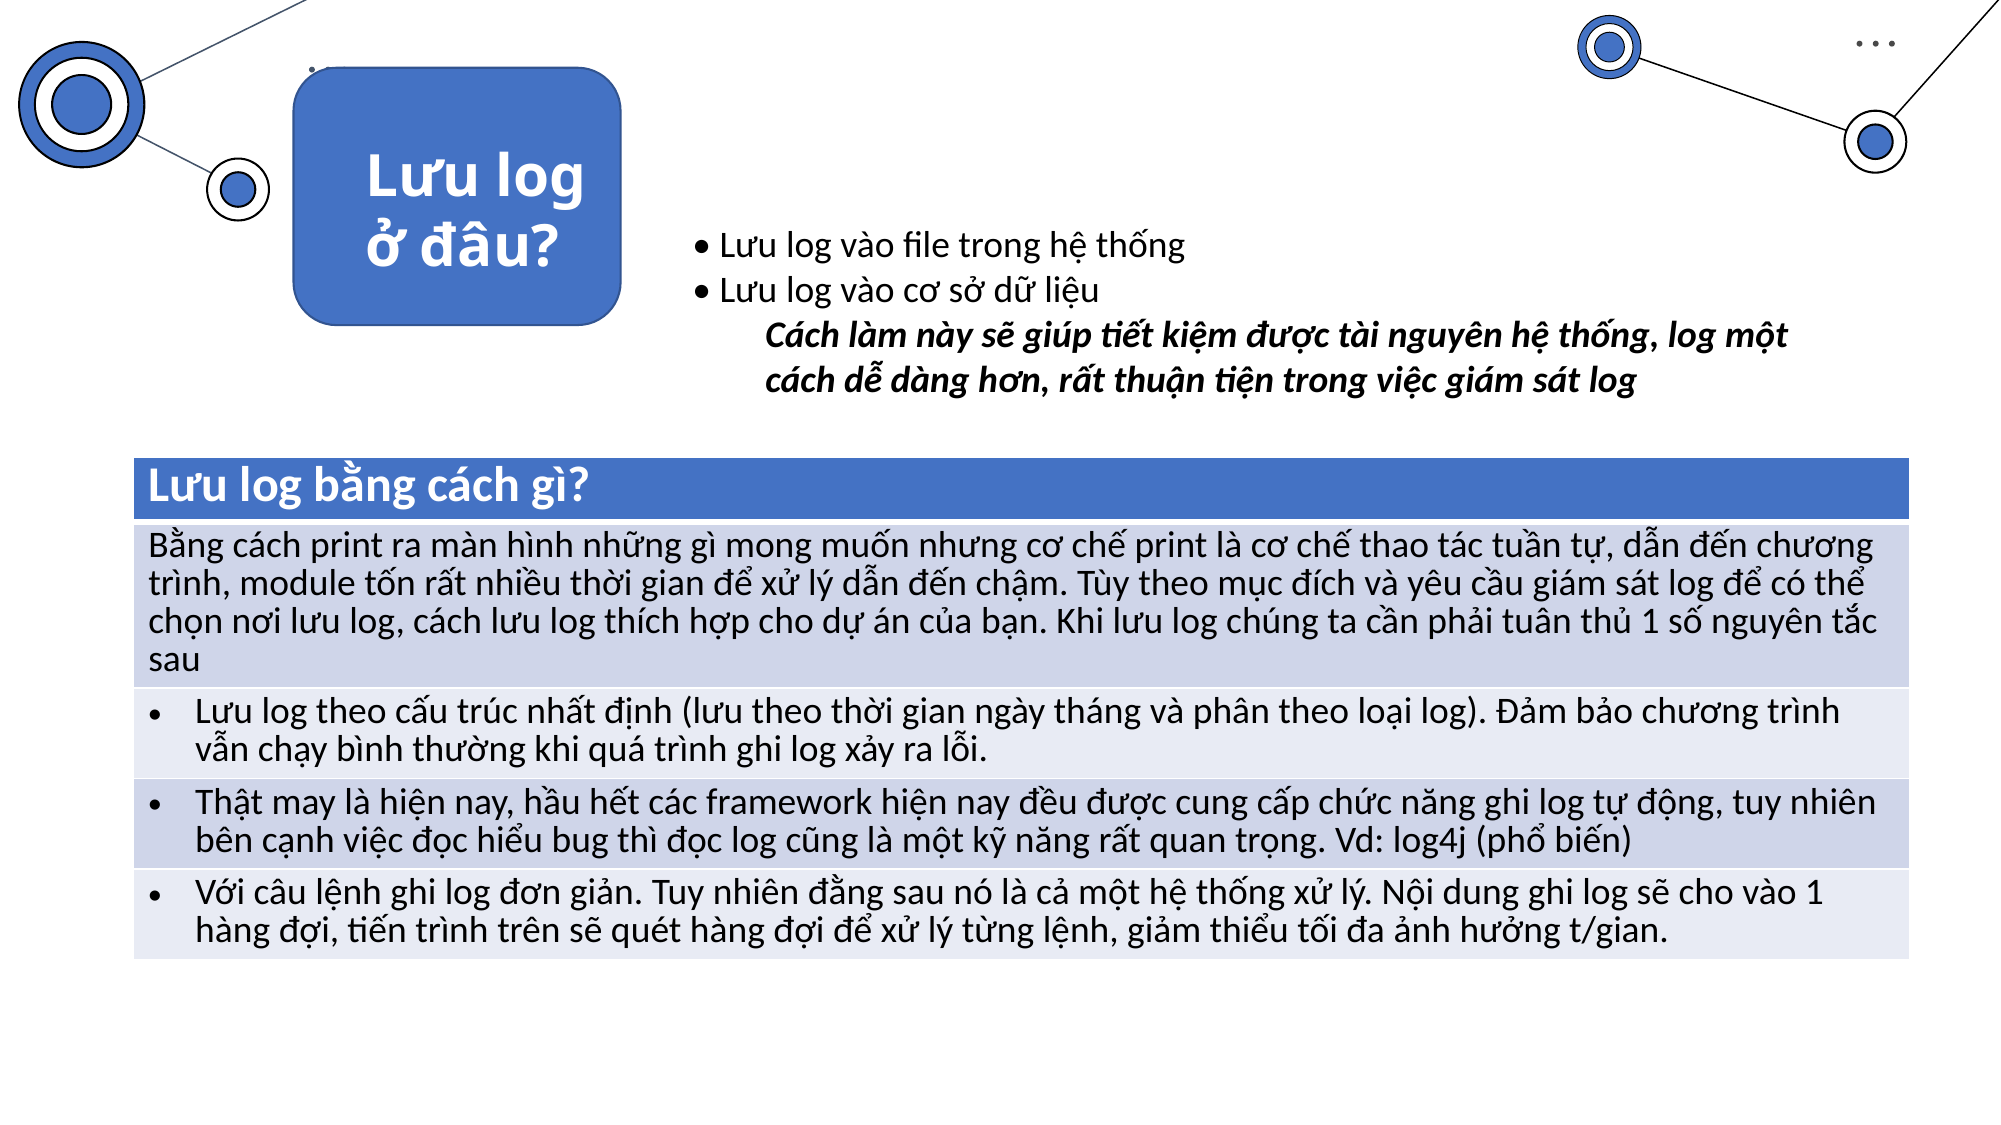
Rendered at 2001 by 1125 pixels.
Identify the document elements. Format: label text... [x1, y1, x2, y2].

table_header Lưu log bằng cách gì? [134, 458, 1909, 519]
table_cell Với câu lệnh ghi log đơn giản. Tuy nhiên đằng sau nó là cả một hệ thống xử lý. Nội dung ghi log sẽ cho vào 1 hàng đợi, tiến trình trên sẽ quét hàng đợi để xử lý từng lệnh, giảm thiểu tối đa ảnh hưởng t/gian. [134, 870, 1909, 959]
table_cell Lưu log theo cấu trúc nhất định (lưu theo thời gian ngày tháng và phân theo loại log). Đảm bảo chương trình vẫn chạy bình thường khi quá trình ghi log xảy ra lỗi. [134, 689, 1909, 778]
text_box Lưu log ở đâu? [345, 162, 643, 298]
text_box • Lưu log vào file trong hệ thống • Lưu log vào cơ sở dữ liệu Cách làm này sẽ giúp tiết kiệm được tài nguyên hệ thống, log một cách dễ dàng hơn, rất thuận tiện trong việc giám sát log [672, 199, 1841, 456]
text_box [292, 66, 622, 327]
table_cell Thật may là hiện nay, hầu hết các framework hiện nay đều được cung cấp chức năng ghi log tự động, tuy nhiên bên cạnh việc đọc hiểu bug thì đọc log cũng là một kỹ năng rất quan trọng. Vd: log4j (phổ biến) [134, 779, 1909, 868]
table_cell Bằng cách print ra màn hình những gì mong muốn nhưng cơ chế print là cơ chế thao tác tuần tự, dẫn đến chương trình, module tốn rất nhiều thời gian để xử lý dẫn đến chậm. Tùy theo mục đích và yêu cầu giám sát log để có thể chọn nơi lưu log, cách lưu log thích hợp cho dự án của bạn. Khi lưu log chúng ta cần phải tuân thủ 1 số nguyên tắc sau [134, 525, 1909, 687]
